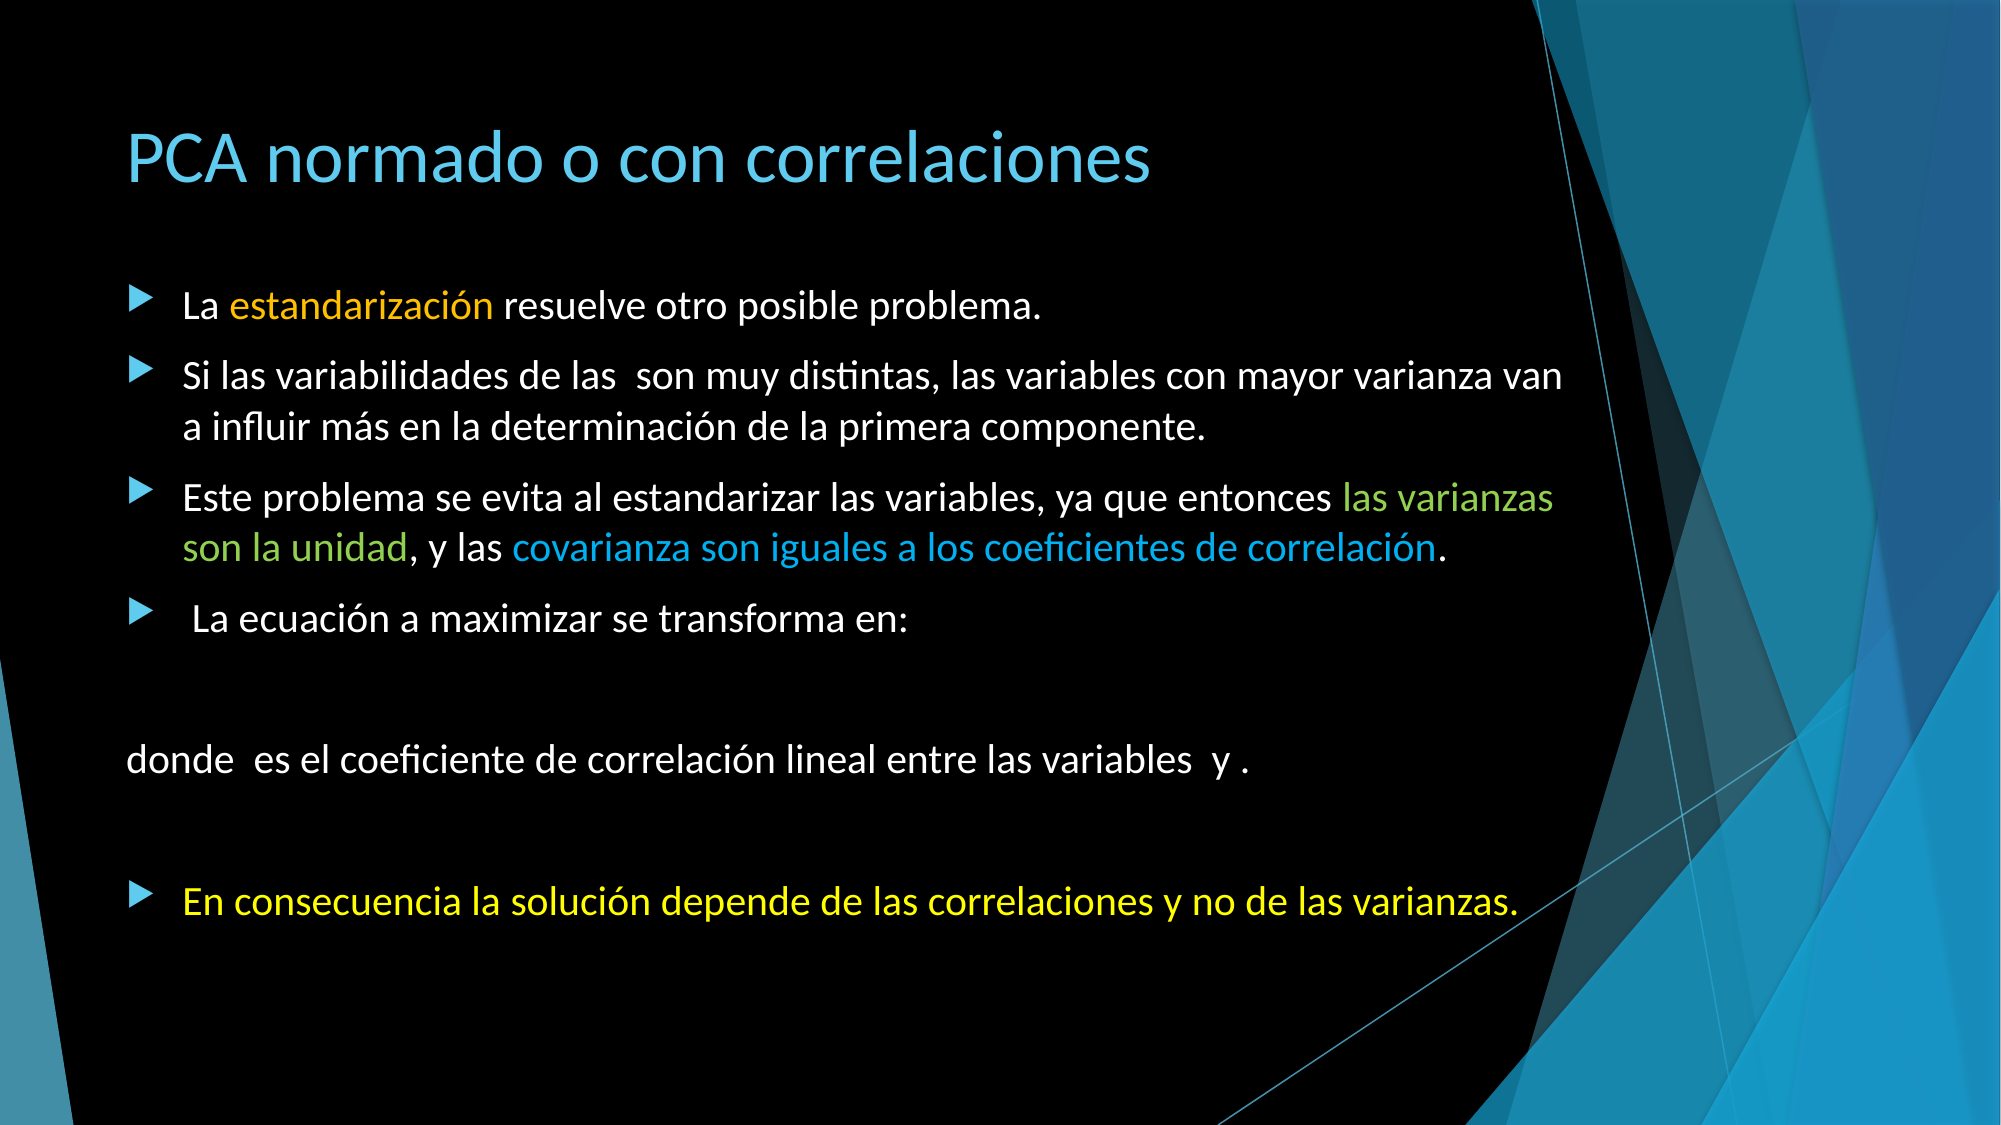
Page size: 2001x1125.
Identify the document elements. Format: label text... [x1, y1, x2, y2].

title PCA normado o con correlaciones [111, 99, 1522, 317]
